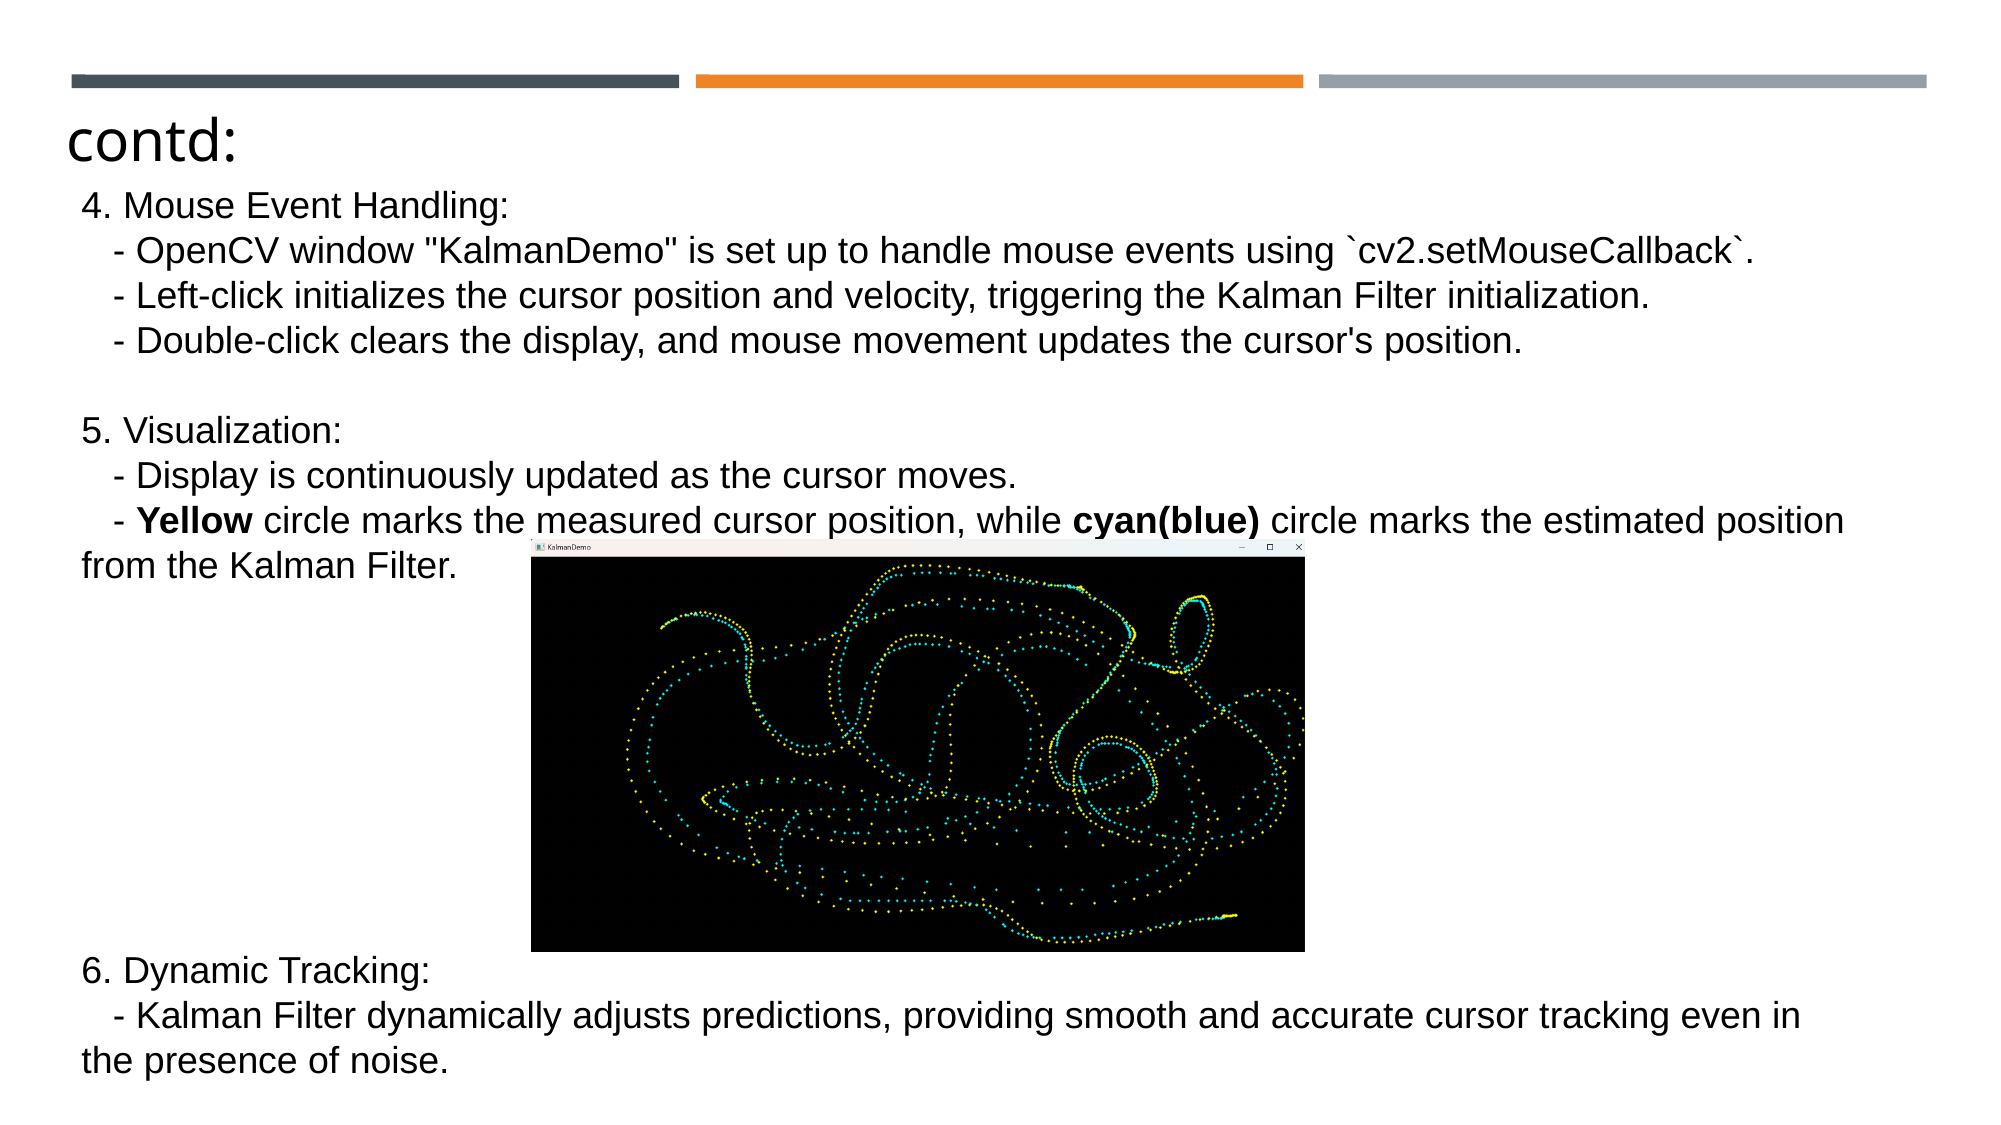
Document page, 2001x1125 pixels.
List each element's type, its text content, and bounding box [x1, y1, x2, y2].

title contd: [66, 11, 1876, 173]
text_box 4. Mouse Event Handling: - OpenCV window "KalmanDemo" is set up to handle mouse events using `cv2.setMouseCallback`. - Left-click initializes the cursor position and velocity, triggering the Kalman Filter initialization. - Double-click clears the display, and mouse movement updates the cursor's position. 5. Visualization: - Display is continuously updated as the cursor moves. - Yellow circle marks the measured cursor position, while cyan(blue) circle marks the estimated position from the Kalman Filter. 6. Dynamic Tracking: - Kalman Filter dynamically adjusts predictions, providing smooth and accurate cursor tracking even in the presence of noise. [66, 173, 1876, 1088]
picture [531, 539, 1305, 952]
